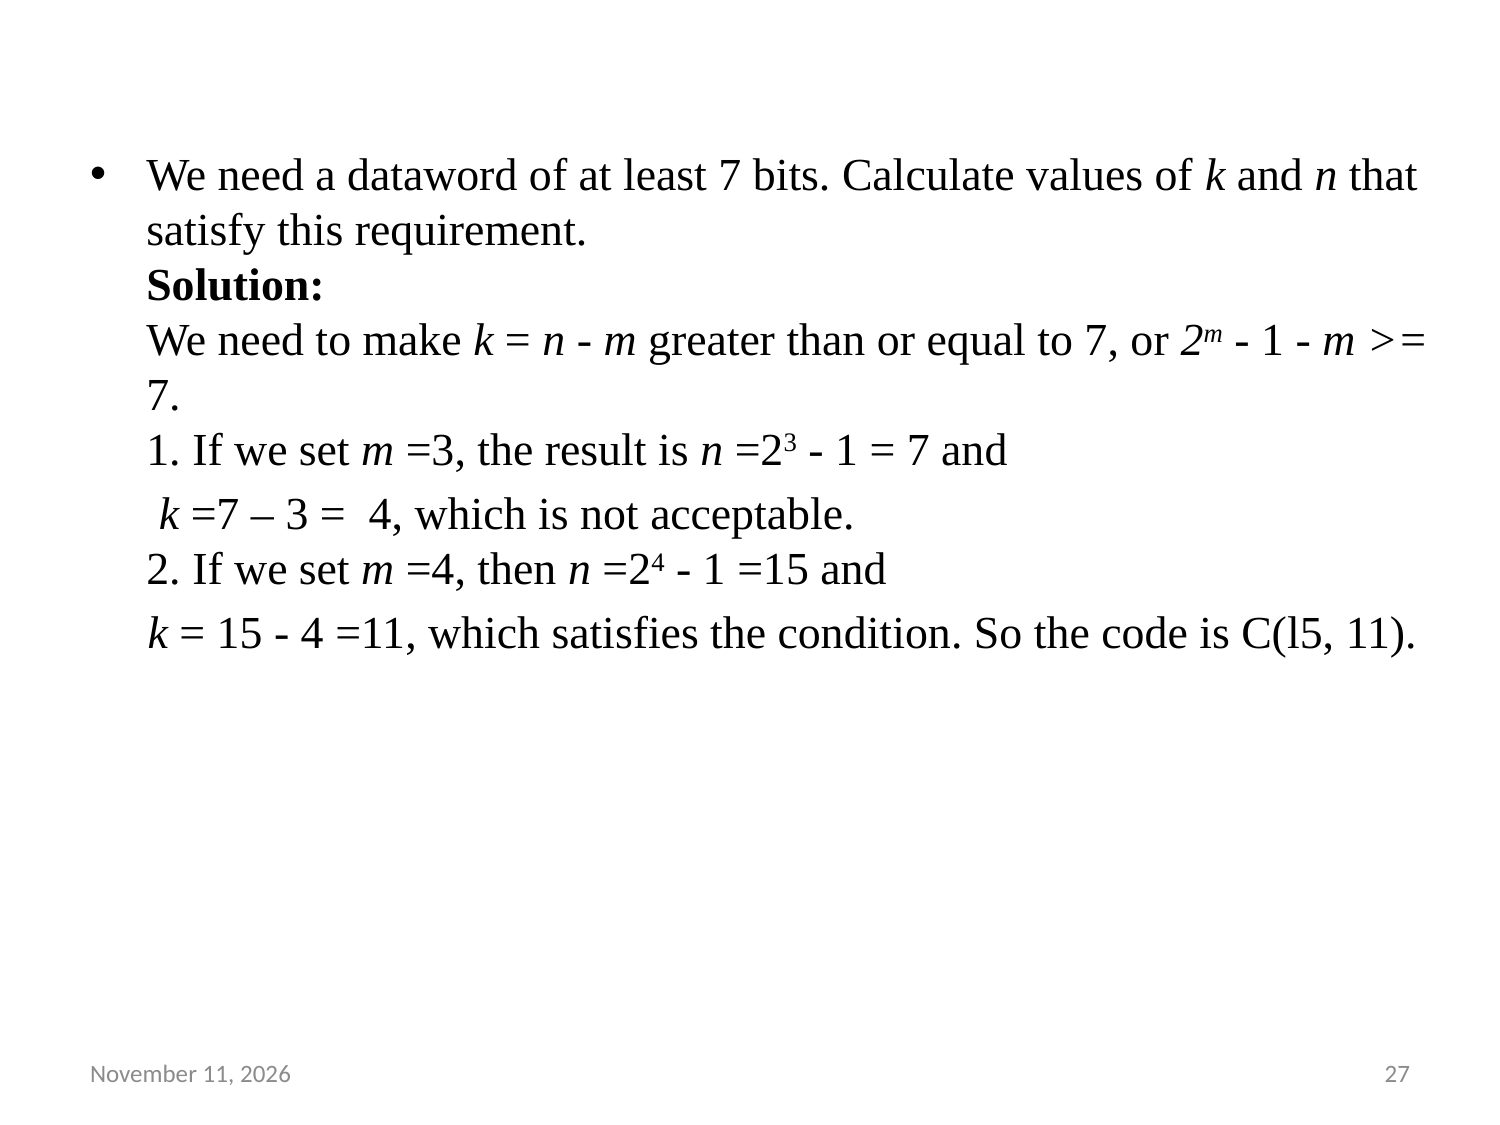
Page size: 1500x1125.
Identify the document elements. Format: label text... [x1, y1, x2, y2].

list We need a dataword of at least 7 bits. Calculate values of k and n that satisfy this requirement. Solution: We need to make k = n - m greater than or equal to 7, or 2m - 1 - m >= 7. 1. If we set m =3, the result is n =23 - 1 = 7 and k =7 – 3 = 4, which is not acceptable. 2. If we set m =4, then n =24 - 1 =15 and k = 15 - 4 =11, which satisfies the condition. So the code is C(l5, 11). [75, 137, 1463, 1100]
slide_number 27 [1074, 1042, 1425, 1103]
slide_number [75, 1042, 425, 1103]
